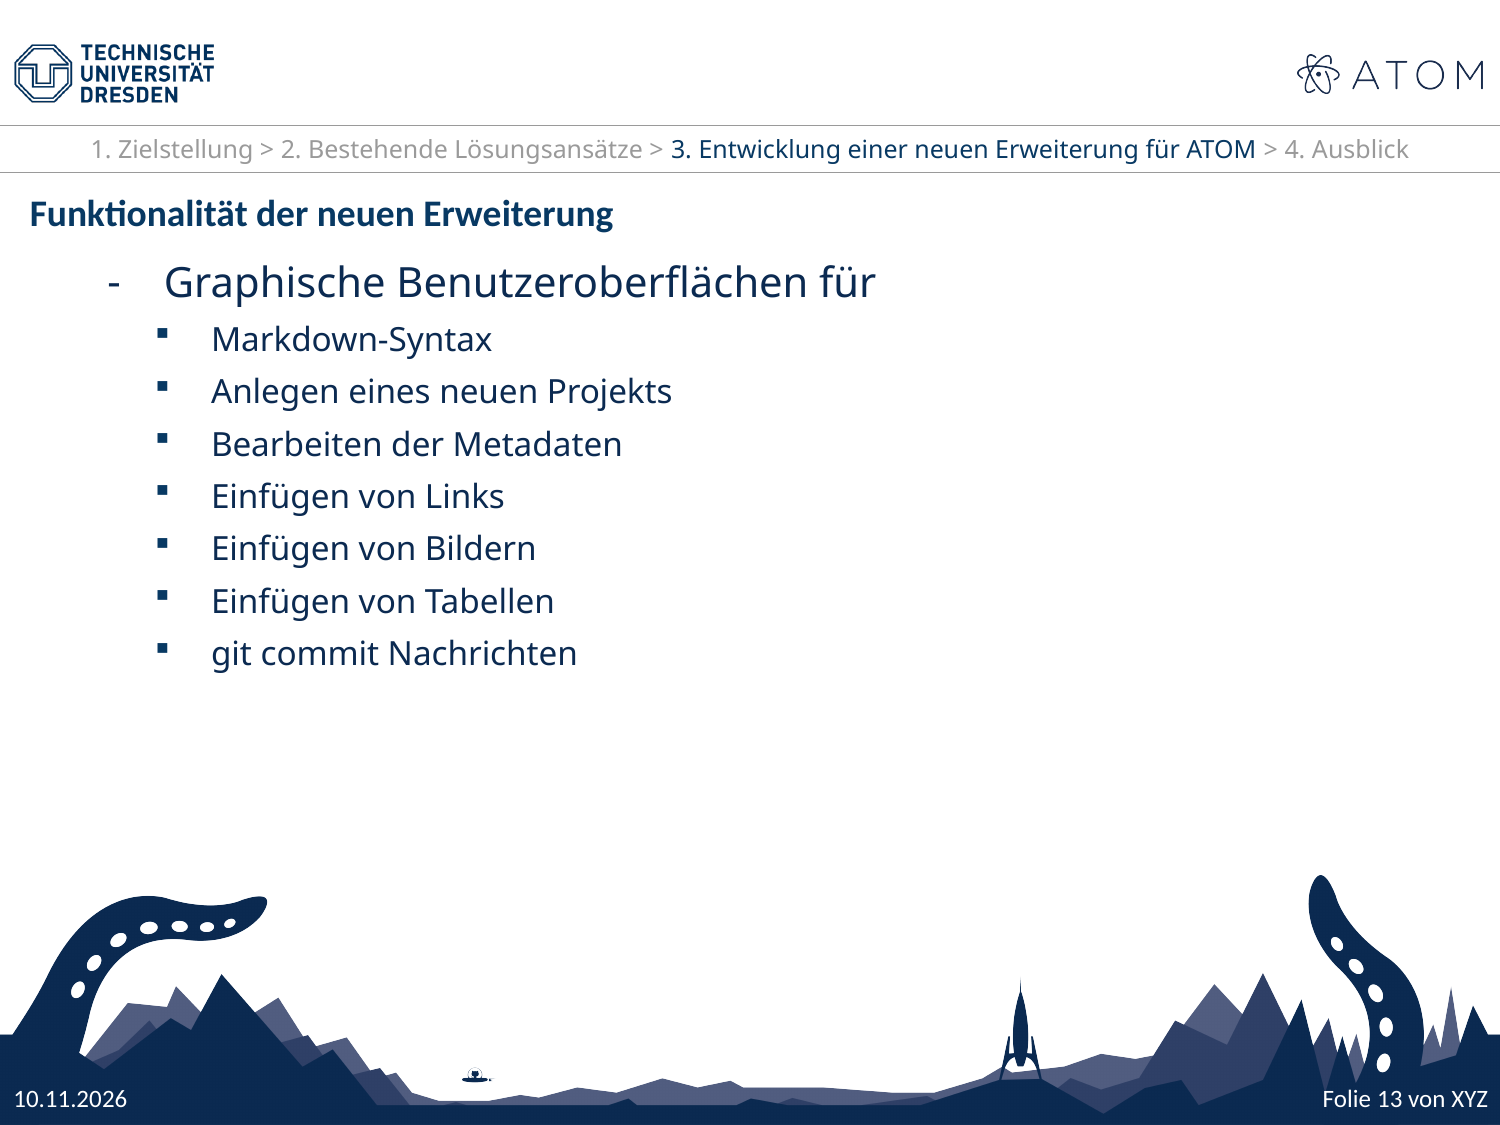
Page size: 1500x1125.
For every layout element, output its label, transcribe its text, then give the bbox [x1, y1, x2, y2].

picture [0, 875, 1500, 1125]
text_box Funktionalität der neuen Erweiterung [15, 181, 630, 242]
list 1. Zielstellung > 2. Bestehende Lösungsansätze > 3. Entwicklung einer neuen Erweiterung für ATOM > 4. Ausblick [0, 125, 1500, 173]
picture [1297, 54, 1483, 94]
text_box Graphische Benutzeroberflächen für Markdown-Syntax Anlegen eines neuen Projekts Bearbeiten der Metadaten Einfügen von Links Einfügen von Bildern Einfügen von Tabellen git commit Nachrichten [107, 255, 1393, 1012]
slide_number Folie 13 von XYZ [1175, 1070, 1489, 1113]
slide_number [13, 1070, 325, 1113]
picture [14, 44, 214, 103]
